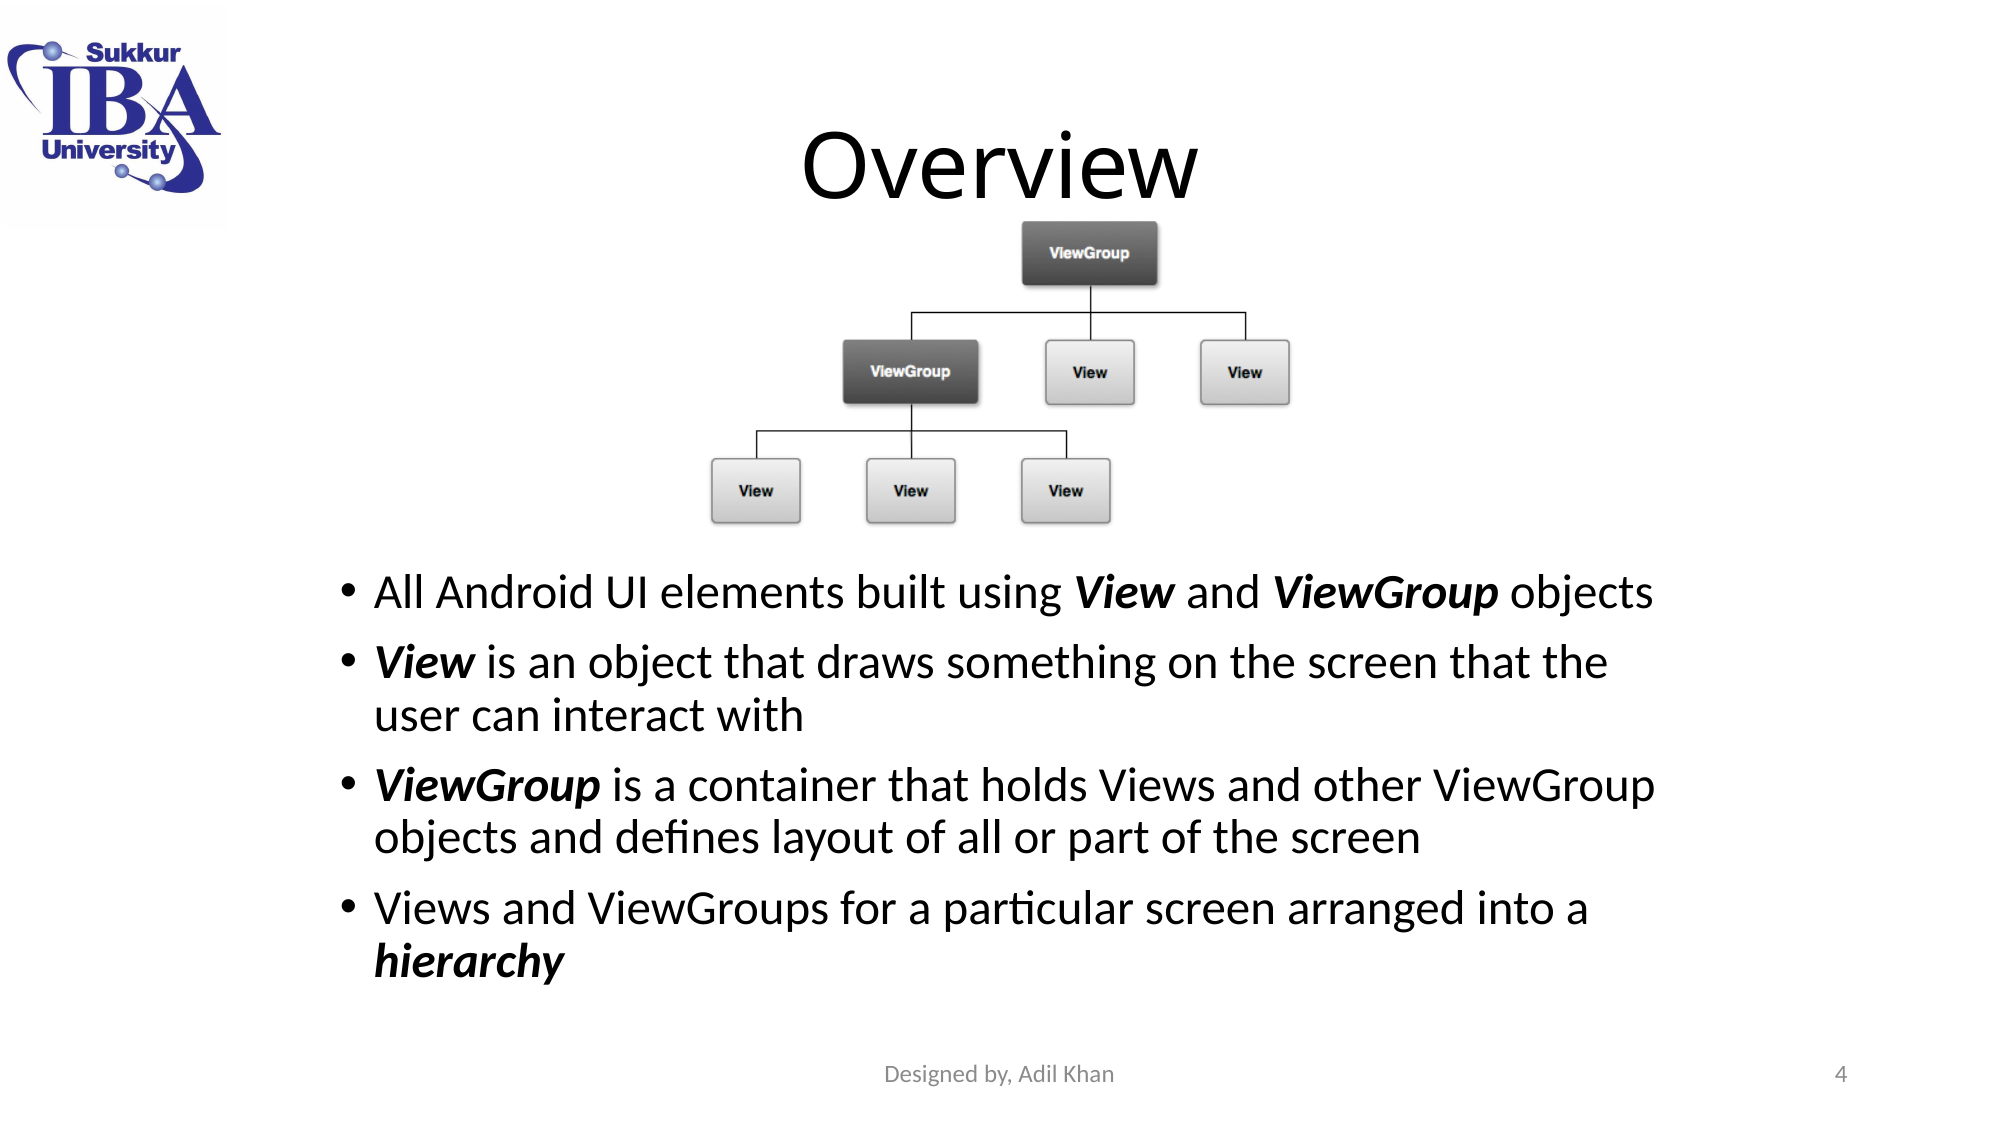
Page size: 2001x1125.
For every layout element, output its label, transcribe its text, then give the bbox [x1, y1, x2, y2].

picture [699, 214, 1301, 536]
footer Designed by, Adil Khan [662, 1042, 1338, 1103]
list All Android UI elements built using View and ViewGroup objects View is an object that draws something on the screen that the user can interact with ViewGroup is a container that holds Views and other ViewGroup objects and defines layout of all or part of the screen Views and ViewGroups for a particular screen arranged into a hierarchy [324, 558, 1675, 1080]
picture [1, 4, 227, 230]
title Overview [137, 59, 1863, 278]
slide_number 4 [1412, 1042, 1863, 1103]
